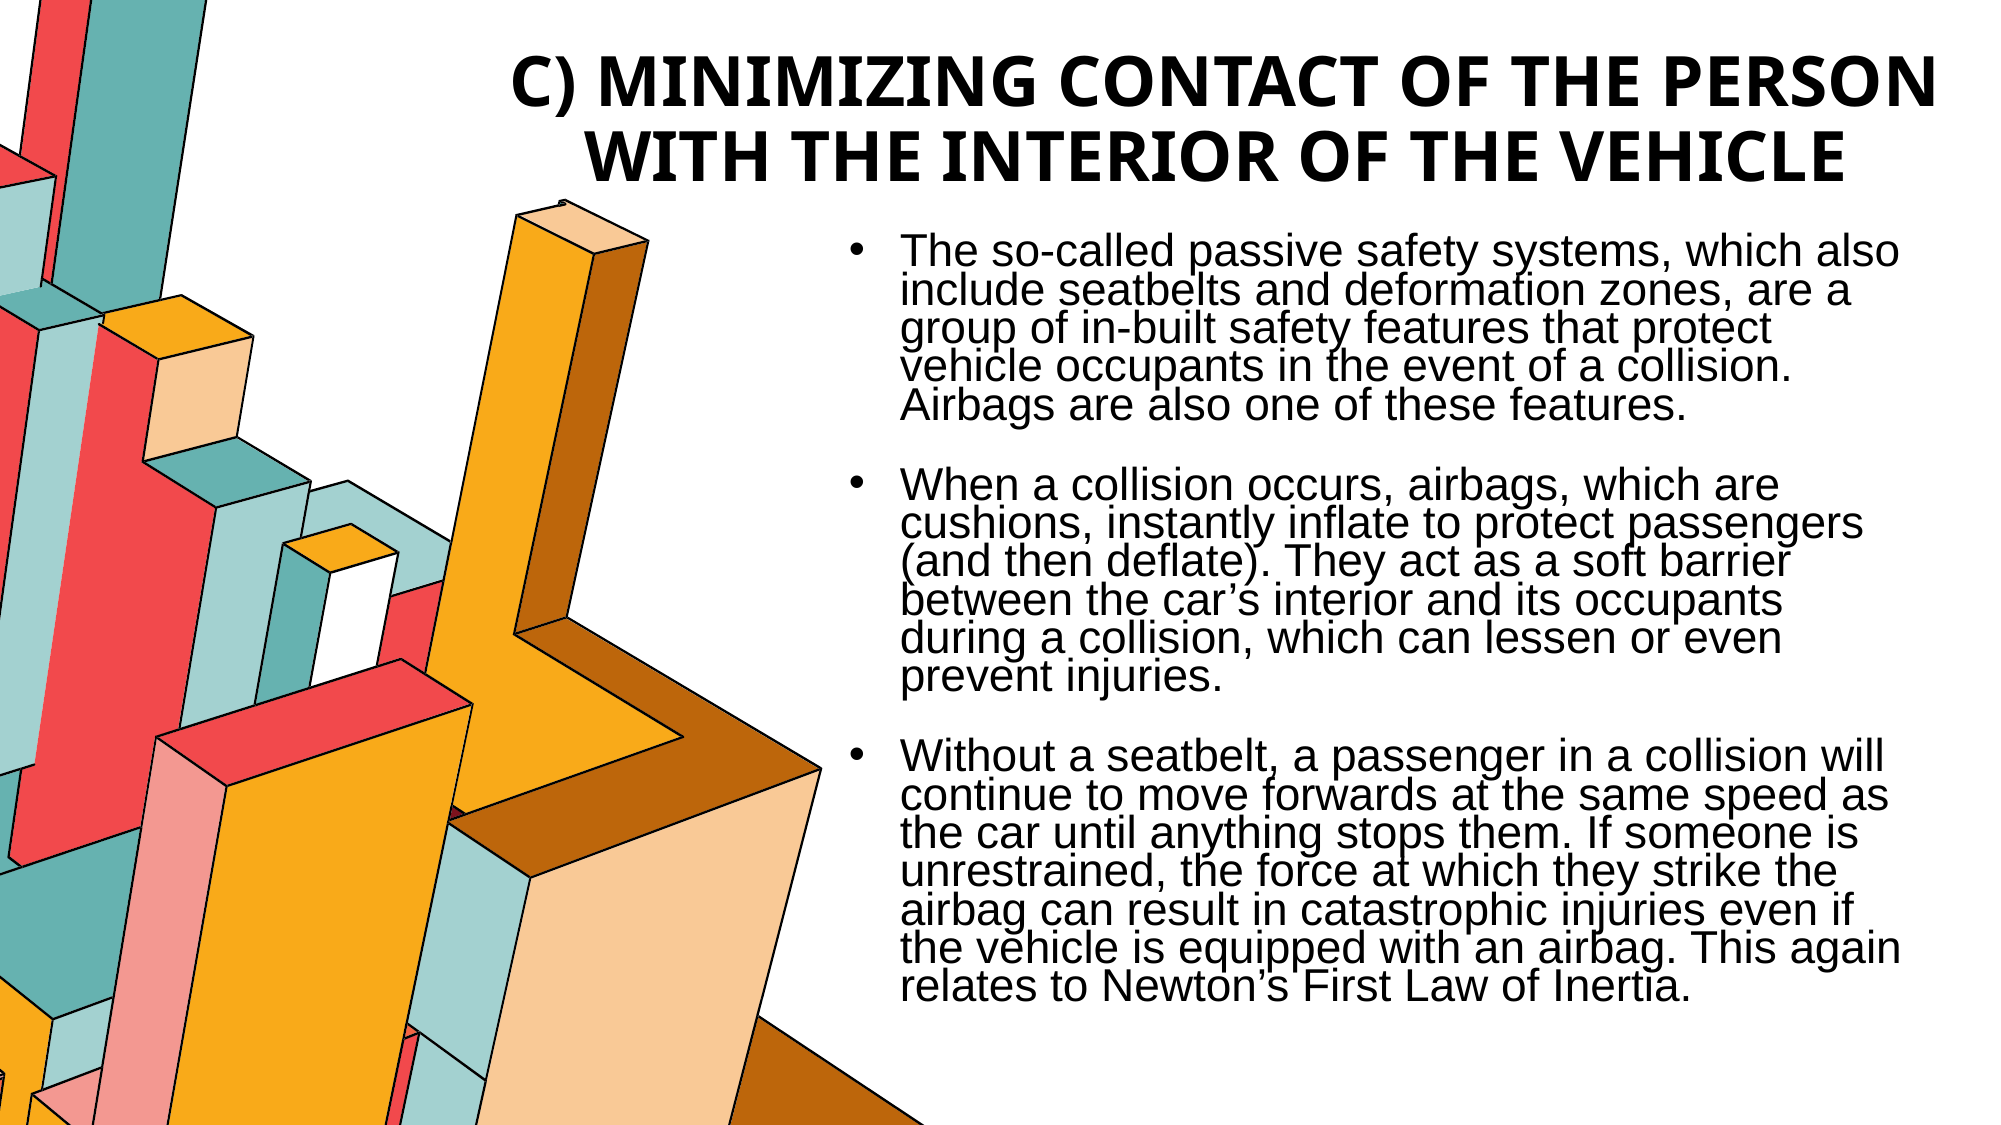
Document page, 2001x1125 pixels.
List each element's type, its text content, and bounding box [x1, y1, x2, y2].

title C) Minimizing contact of the person with the interior of the vehicle [467, 12, 1985, 231]
list The so-called passive safety systems, which also include seatbelts and deformation zones, are a group of in-built safety features that protect vehicle occupants in the event of a collision. Airbags are also one of these features. When a collision occurs, airbags, which are cushions, instantly inflate to protect passengers (and then deflate). They act as a soft barrier between the car’s interior and its occupants during a collision, which can lessen or even prevent injuries. Without a seatbelt, a passenger in a collision will continue to move forwards at the same speed as the car until anything stops them. If someone is unrestrained, the force at which they strike the airbag can result in catastrophic injuries even if the vehicle is equipped with an airbag. This again relates to Newton’s First Law of Inertia. [833, 230, 1925, 1077]
